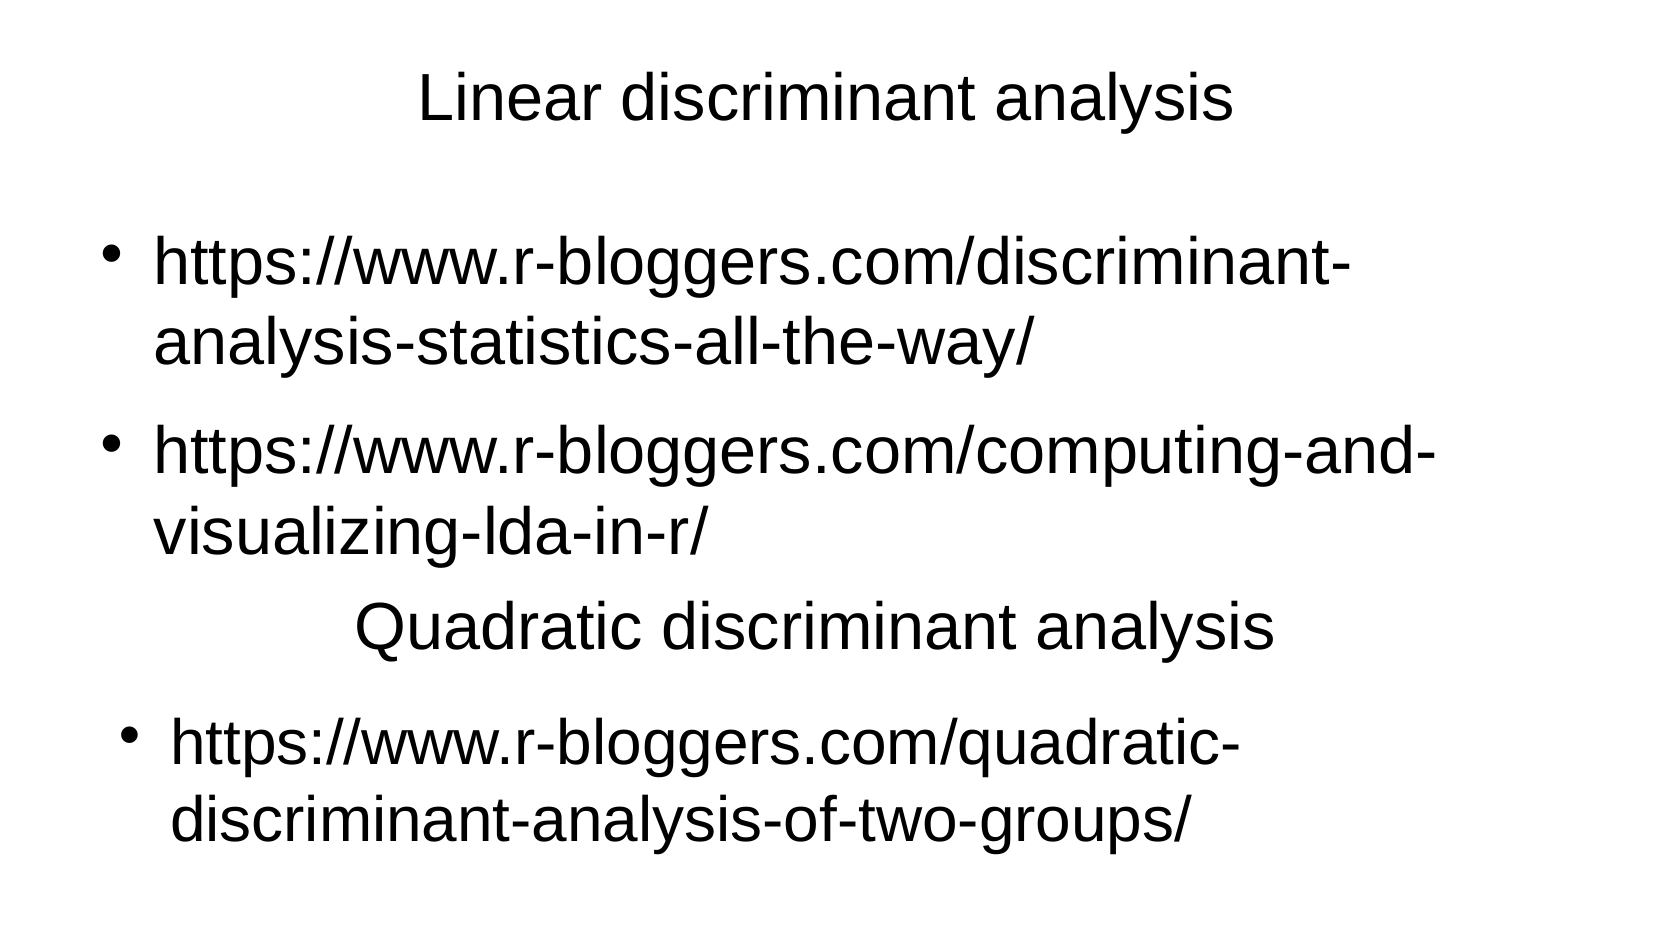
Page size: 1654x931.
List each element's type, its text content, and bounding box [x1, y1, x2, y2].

text_box Linear discriminant analysis [82, 53, 1571, 134]
text_box Quadratic discriminant analysis [71, 582, 1560, 663]
text_box https://www.r-bloggers.com/discriminant-analysis-statistics-all-the-way/ https://www.r-bloggers.com/computing-and-visualizing-lda-in-r/ [82, 217, 1530, 570]
text_box https://www.r-bloggers.com/quadratic-discriminant-analysis-of-two-groups/ [101, 700, 1590, 855]
